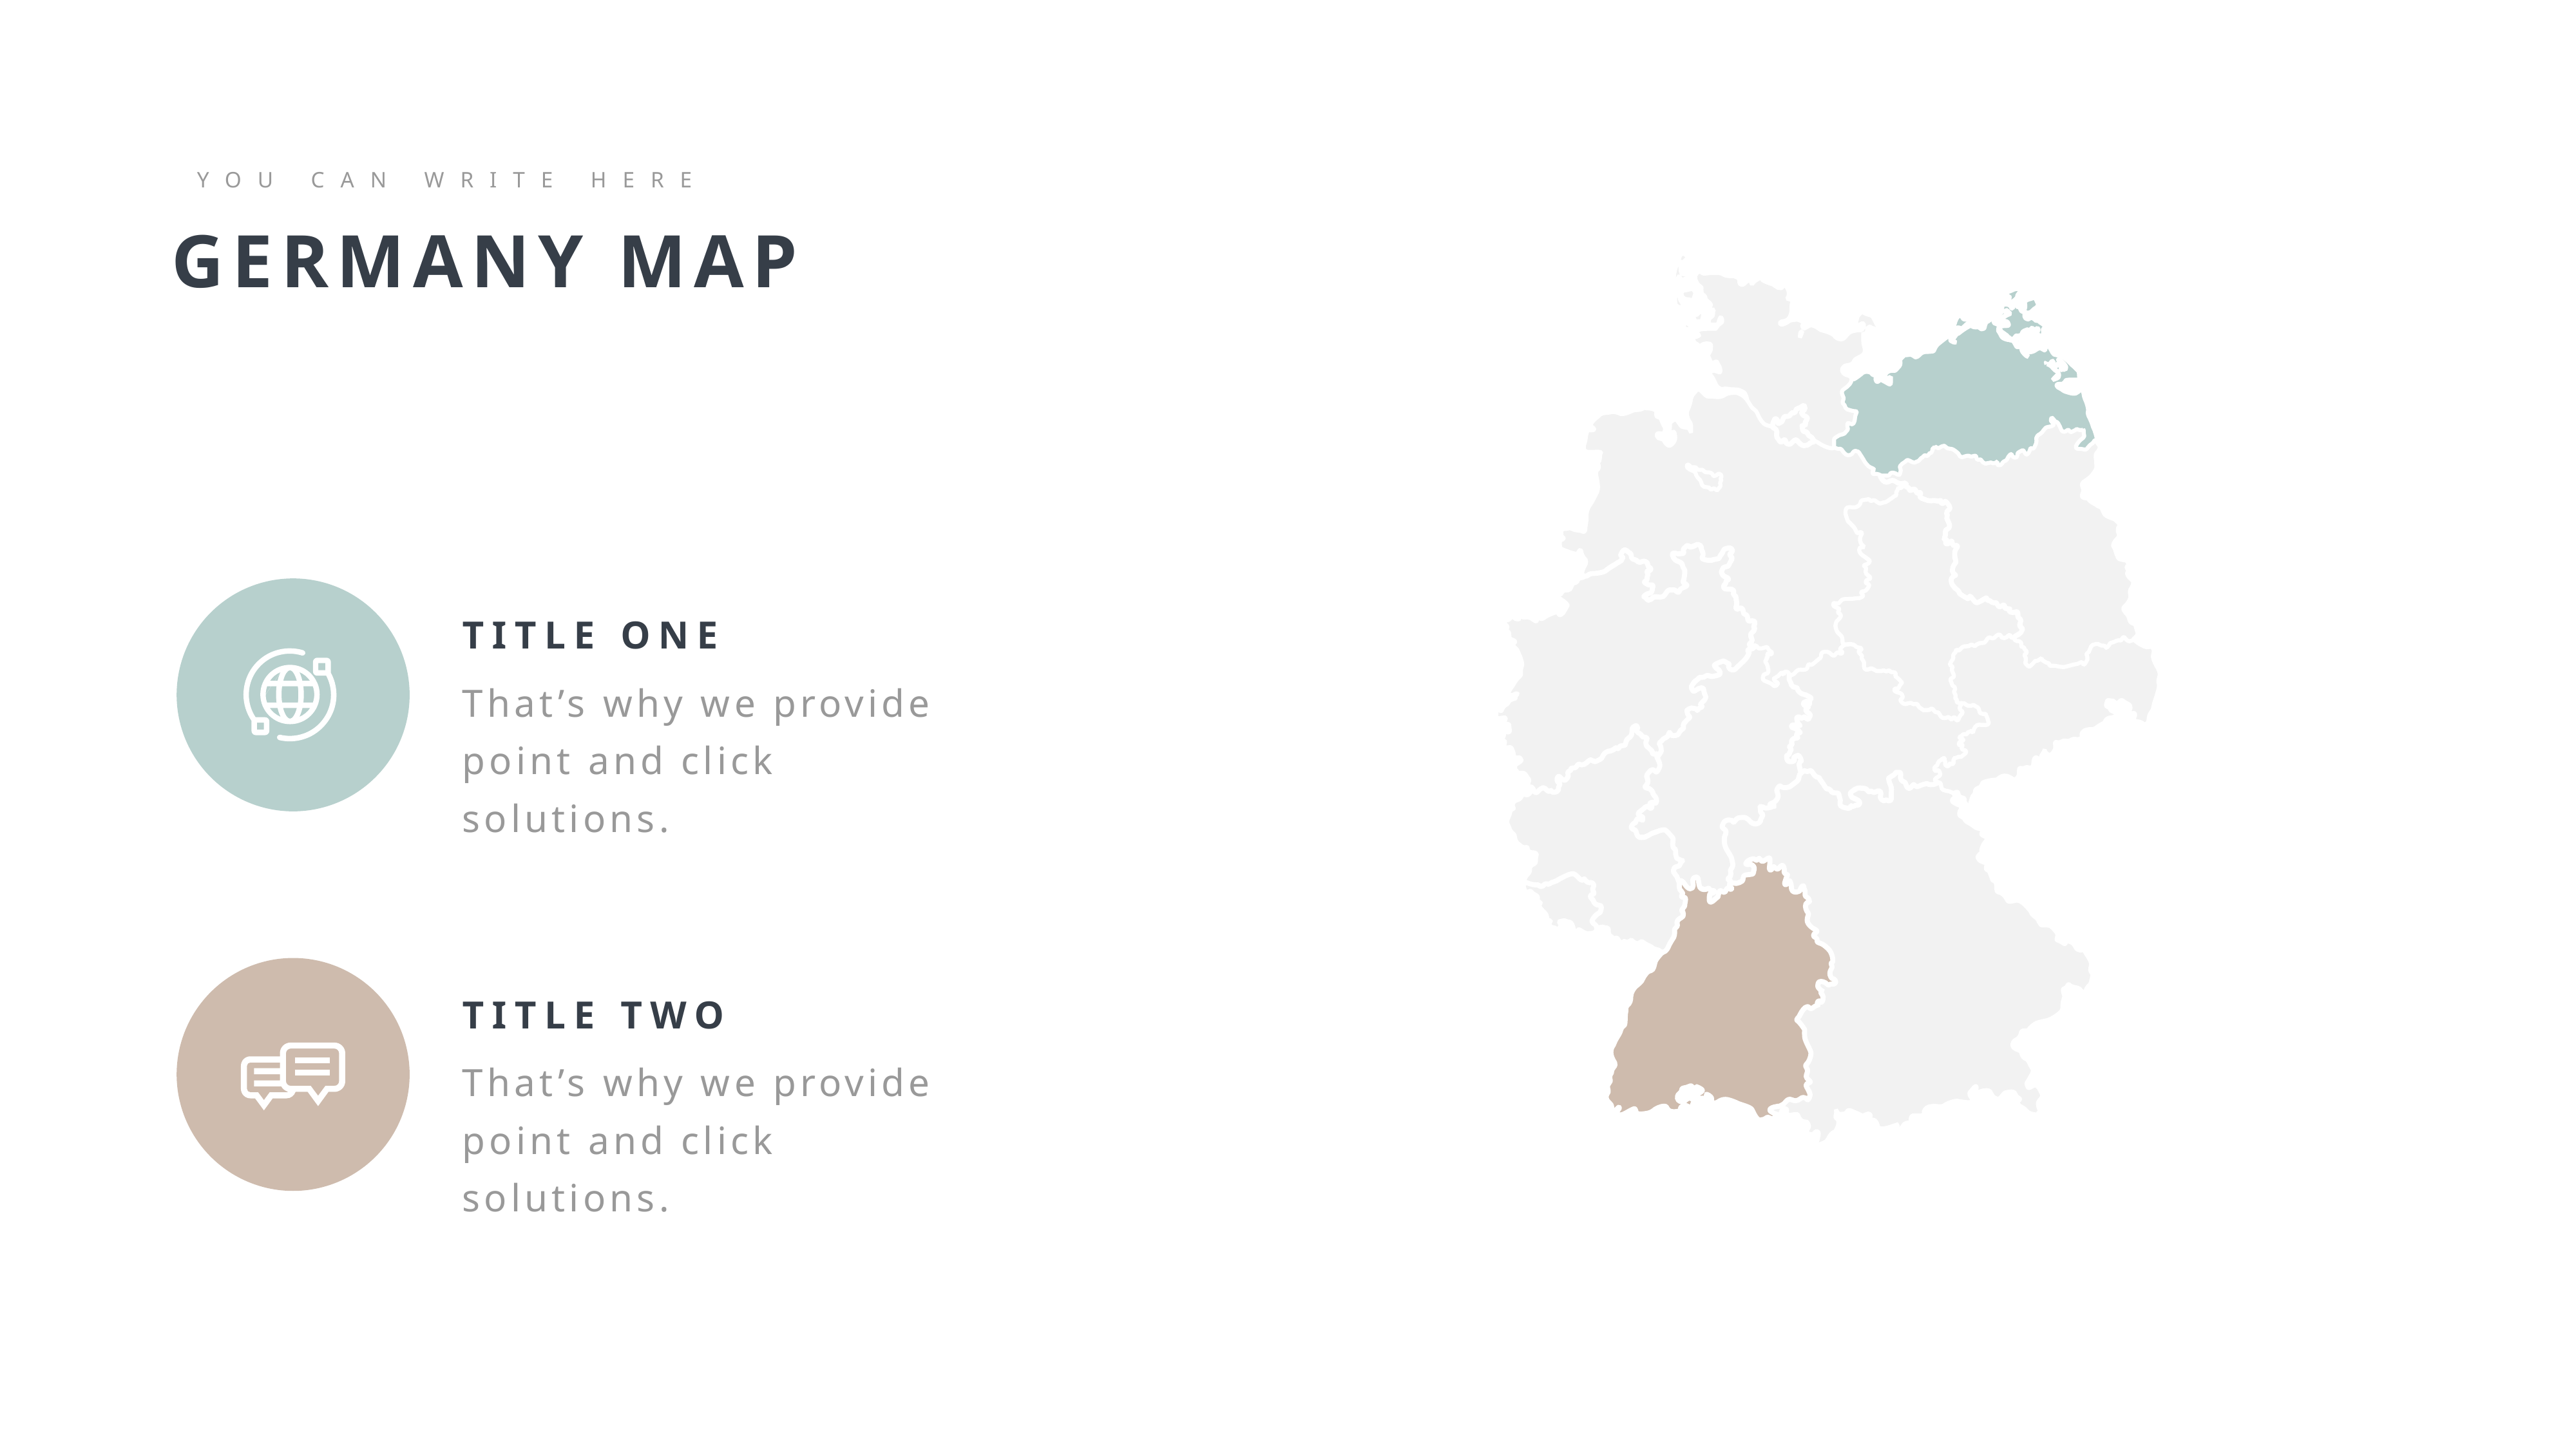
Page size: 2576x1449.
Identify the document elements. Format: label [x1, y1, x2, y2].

text_box [452, 607, 980, 783]
text_box [162, 162, 878, 308]
text_box [177, 958, 410, 1191]
text_box [177, 578, 410, 811]
text_box [452, 986, 980, 1163]
text_box [1493, 253, 2161, 1146]
